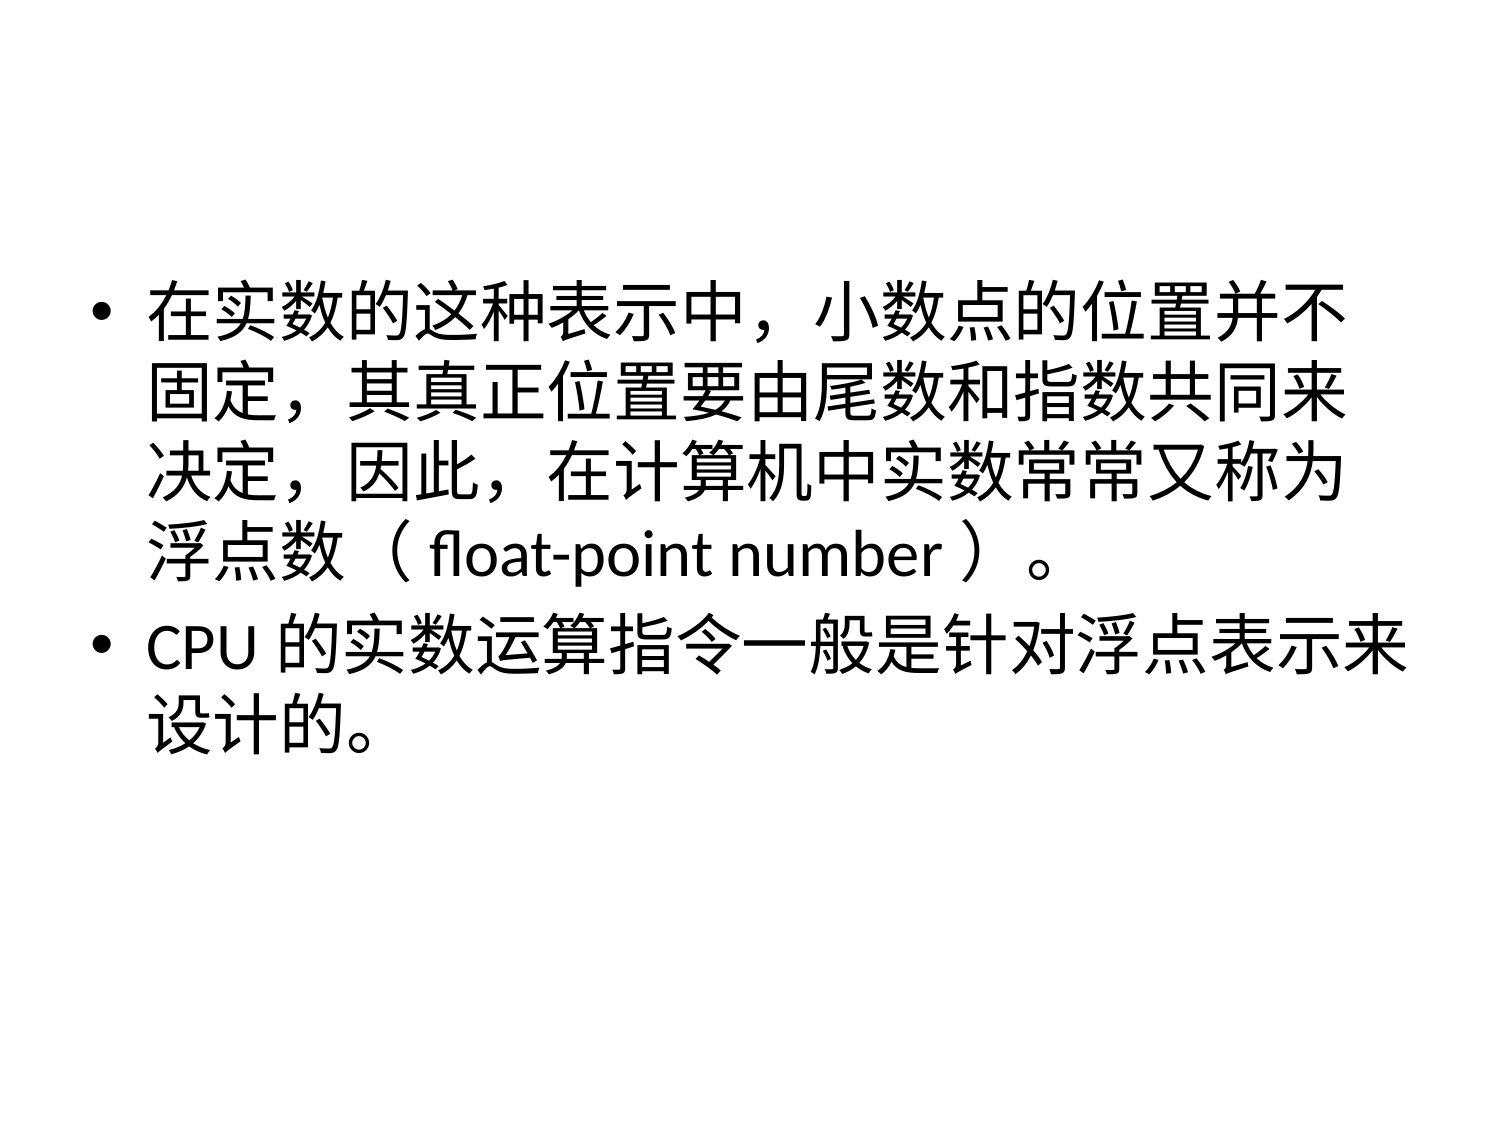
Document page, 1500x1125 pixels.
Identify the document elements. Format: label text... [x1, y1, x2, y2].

list 在实数的这种表示中，小数点的位置并不固定，其真正位置要由尾数和指数共同来决定，因此，在计算机中实数常常又称为浮点数（float-point number）。 CPU的实数运算指令一般是针对浮点表示来设计的。 [75, 262, 1425, 1005]
